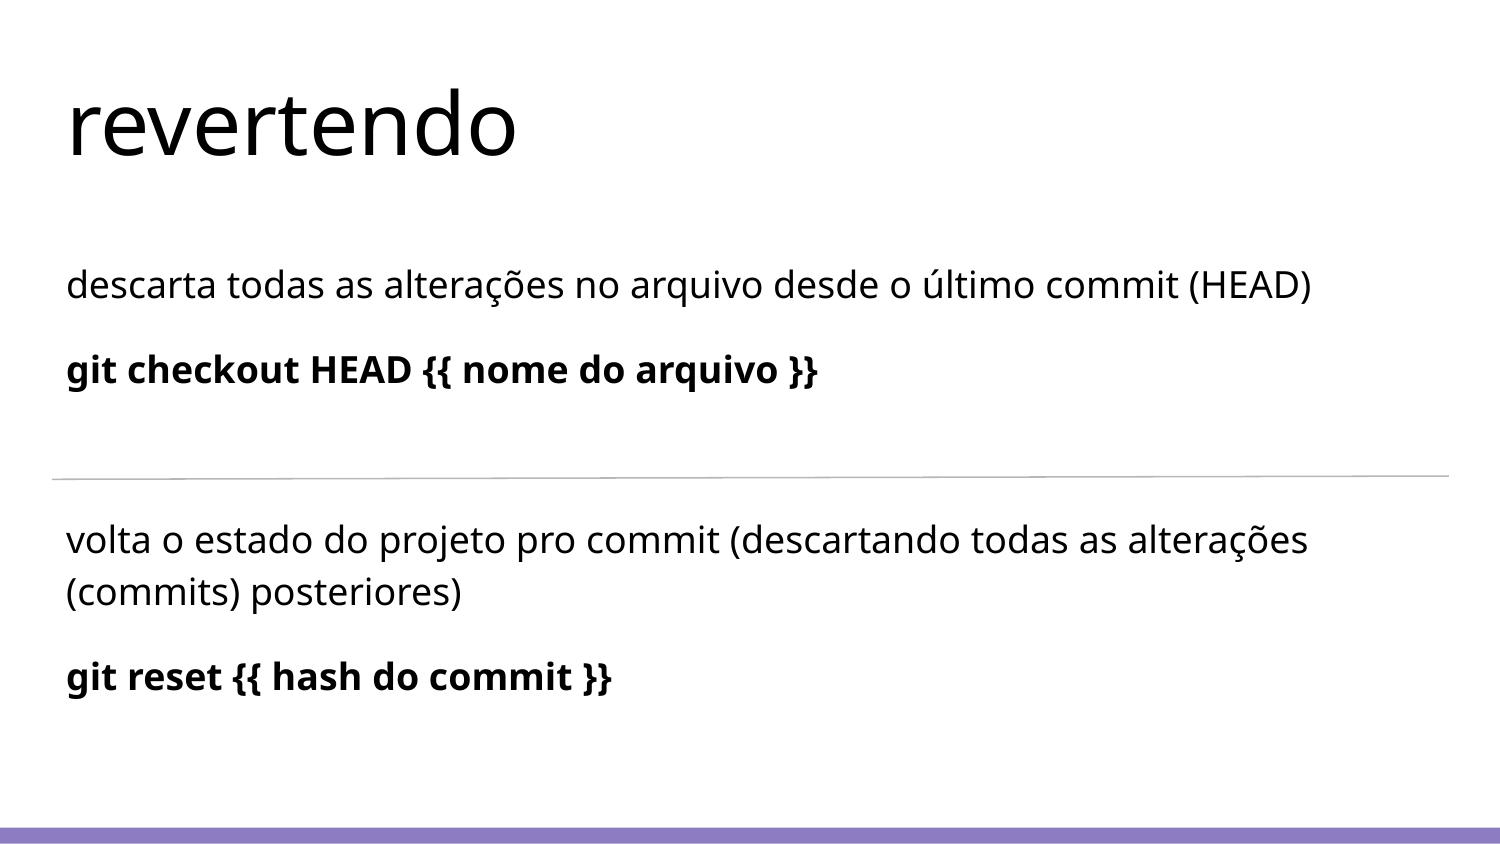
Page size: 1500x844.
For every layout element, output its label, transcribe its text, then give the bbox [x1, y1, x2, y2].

list descarta todas as alterações no arquivo desde o último commit (HEAD) git checkout HEAD {{ nome do arquivo }} volta o estado do projeto pro commit (descartando todas as alterações (commits) posteriores) git reset {{ hash do commit }} [51, 200, 1449, 475]
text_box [51, 475, 1450, 480]
title revertendo [51, 51, 1449, 189]
list descarta todas as alterações no arquivo desde o último commit (HEAD) git checkout HEAD {{ nome do arquivo }} volta o estado do projeto pro commit (descartando todas as alterações (commits) posteriores) git reset {{ hash do commit }} [51, 487, 1449, 752]
